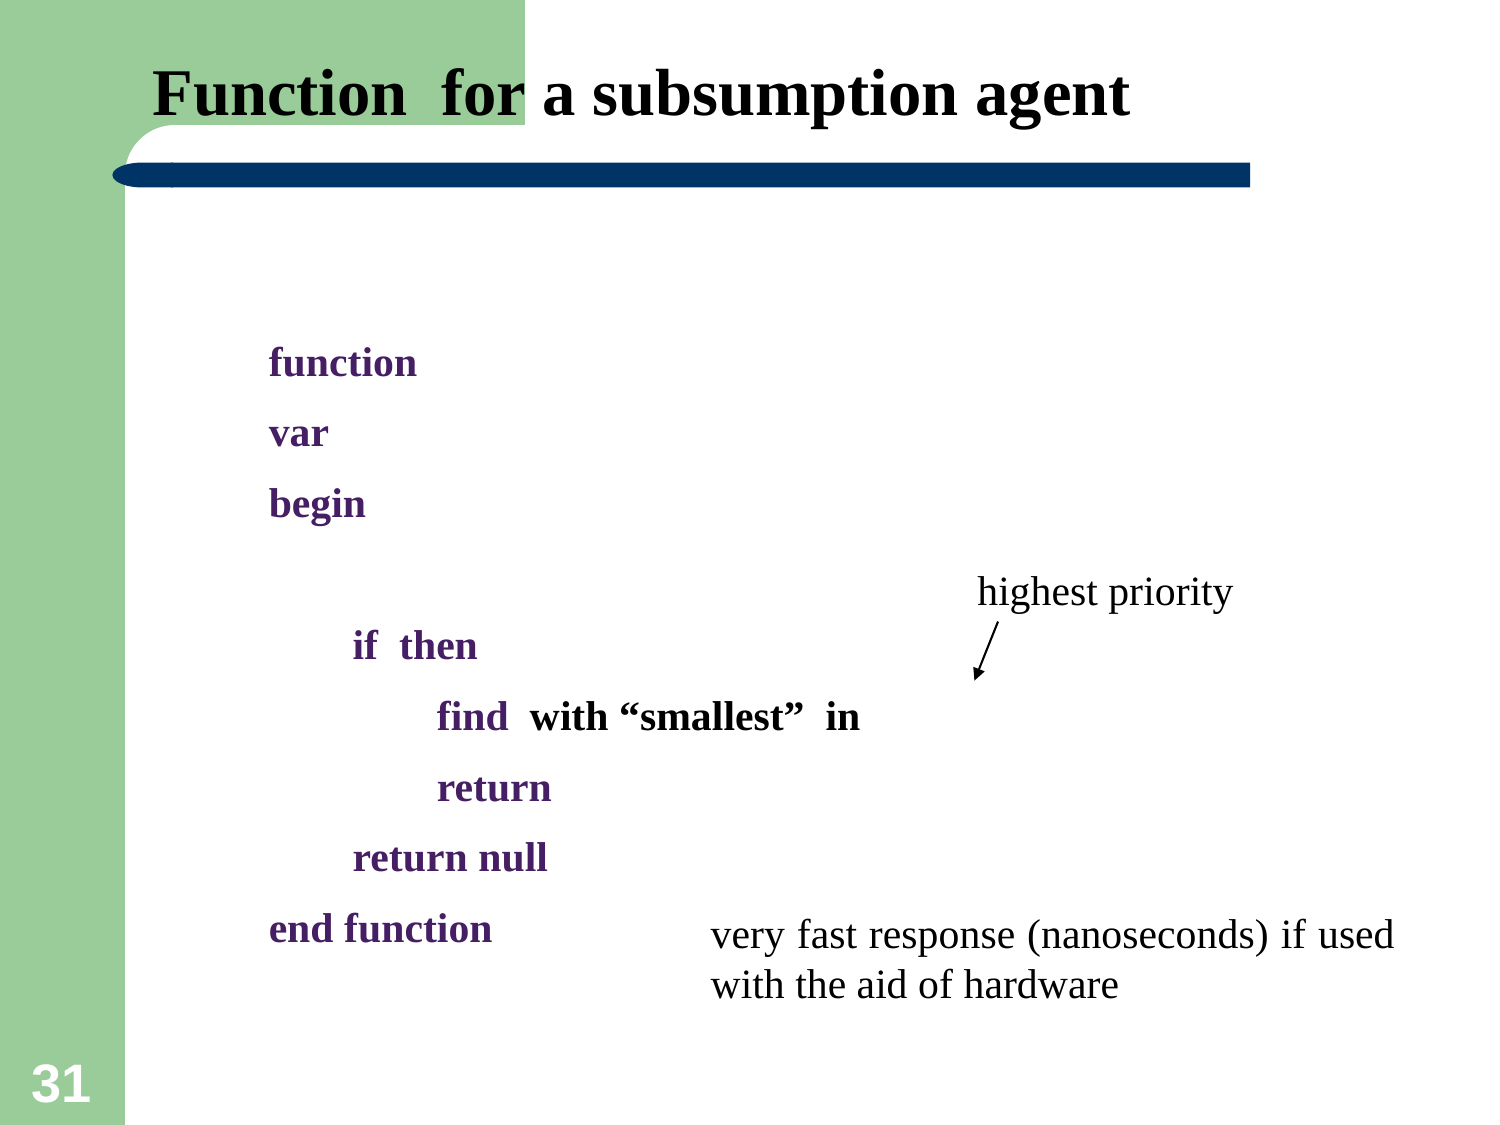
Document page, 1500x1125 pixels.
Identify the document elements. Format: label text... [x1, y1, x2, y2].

text_box highest priority [962, 555, 1258, 621]
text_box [974, 621, 999, 681]
text_box very fast response (nanoseconds) if used with the aid of hardware [695, 899, 1411, 1015]
slide_number 31 [13, 1040, 111, 1122]
